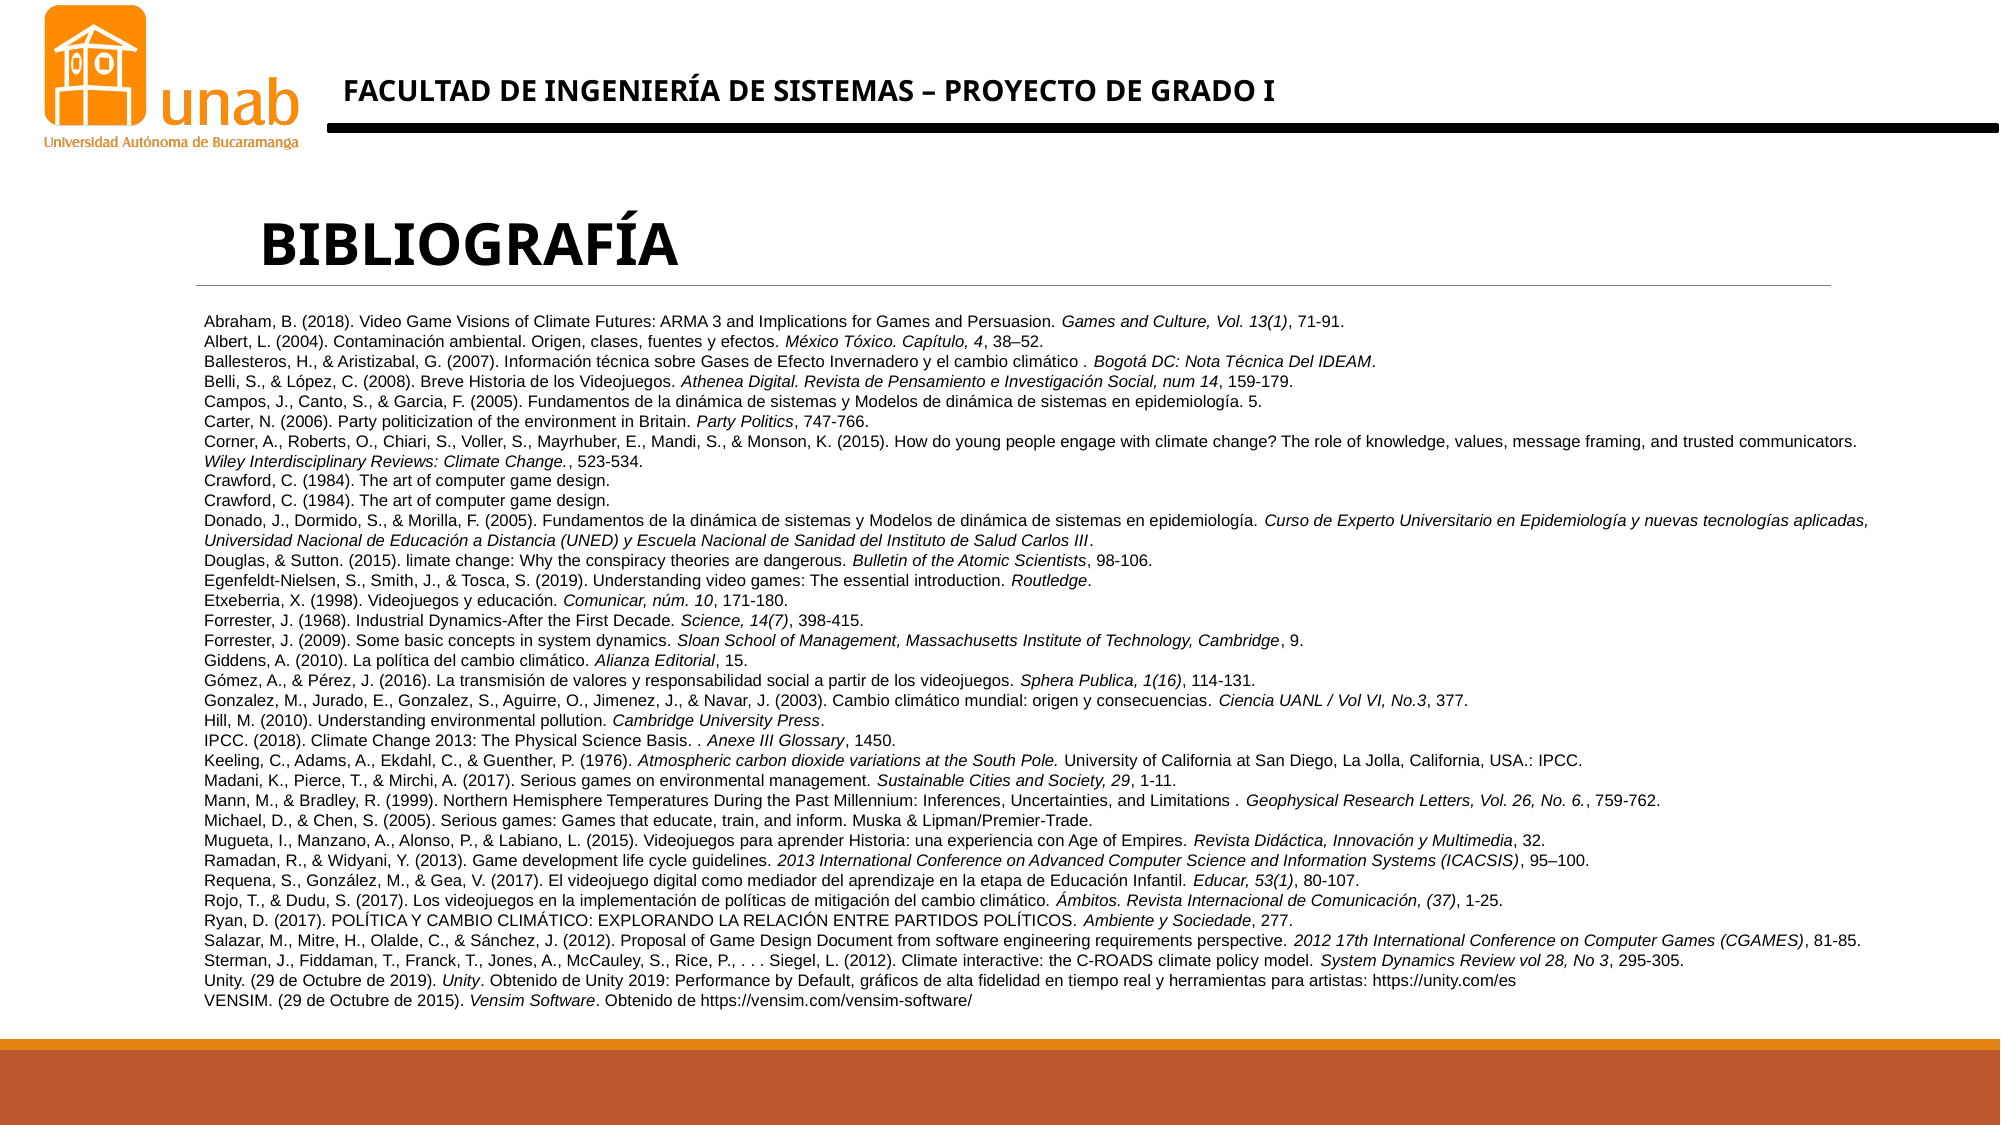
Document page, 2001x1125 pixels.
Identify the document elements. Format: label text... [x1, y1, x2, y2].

text_box Abraham, B. (2018). Video Game Visions of Climate Futures: ARMA 3 and Implications for Games and Persuasion. Games and Culture, Vol. 13(1), 71-91. Albert, L. (2004). Contaminación ambiental. Origen, clases, fuentes y efectos. México Tóxico. Capítulo, 4, 38–52. Ballesteros, H., & Aristizabal, G. (2007). Información técnica sobre Gases de Efecto Invernadero y el cambio climático . Bogotá DC: Nota Técnica Del IDEAM. Belli, S., & López, C. (2008). Breve Historia de los Videojuegos. Athenea Digital. Revista de Pensamiento e Investigación Social, num 14, 159-179. Campos, J., Canto, S., & Garcia, F. (2005). Fundamentos de la dinámica de sistemas y Modelos de dinámica de sistemas en epidemiología. 5. Carter, N. (2006). Party politicization of the environment in Britain. Party Politics, 747-766. Corner, A., Roberts, O., Chiari, S., Voller, S., Mayrhuber, E., Mandi, S., & Monson, K. (2015). How do young people engage with climate change? The role of knowledge, values, message framing, and trusted communicators. Wiley Interdisciplinary Reviews: Climate Change., 523-534. Crawford, C. (1984). The art of computer game design. Crawford, C. (1984). The art of computer game design. Donado, J., Dormido, S., & Morilla, F. (2005). Fundamentos de la dinámica de sistemas y Modelos de dinámica de sistemas en epidemiología. Curso de Experto Universitario en Epidemiología y nuevas tecnologías aplicadas, Universidad Nacional de Educación a Distancia (UNED) y Escuela Nacional de Sanidad del Instituto de Salud Carlos III. Douglas, & Sutton. (2015). limate change: Why the conspiracy theories are dangerous. Bulletin of the Atomic Scientists, 98-106. Egenfeldt-Nielsen, S., Smith, J., & Tosca, S. (2019). Understanding video games: The essential introduction. Routledge. Etxeberria, X. (1998). Videojuegos y educación. Comunicar, núm. 10, 171-180. Forrester, J. (1968). Industrial Dynamics-After the First Decade. Science, 14(7), 398-415. Forrester, J. (2009). Some basic concepts in system dynamics. Sloan School of Management, Massachusetts Institute of Technology, Cambridge, 9. Giddens, A. (2010). La política del cambio climático. Alianza Editorial, 15. Gómez, A., & Pérez, J. (2016). La transmisión de valores y responsabilidad social a partir de los videojuegos. Sphera Publica, 1(16), 114-131. Gonzalez, M., Jurado, E., Gonzalez, S., Aguirre, O., Jimenez, J., & Navar, J. (2003). Cambio climático mundial: origen y consecuencias. Ciencia UANL / Vol VI, No.3, 377. Hill, M. (2010). Understanding environmental pollution. Cambridge University Press. IPCC. (2018). Climate Change 2013: The Physical Science Basis. . Anexe III Glossary, 1450. Keeling, C., Adams, A., Ekdahl, C., & Guenther, P. (1976). Atmospheric carbon dioxide variations at the South Pole. University of California at San Diego, La Jolla, California, USA.: IPCC. Madani, K., Pierce, T., & Mirchi, A. (2017). Serious games on environmental management. Sustainable Cities and Society, 29, 1-11. Mann, M., & Bradley, R. (1999). Northern Hemisphere Temperatures During the Past Millennium: Inferences, Uncertainties, and Limitations . Geophysical Research Letters, Vol. 26, No. 6., 759-762. Michael, D., & Chen, S. (2005). Serious games: Games that educate, train, and inform. Muska & Lipman/Premier-Trade. Mugueta, I., Manzano, A., Alonso, P., & Labiano, L. (2015). Videojuegos para aprender Historia: una experiencia con Age of Empires. Revista Didáctica, Innovación y Multimedia, 32. Ramadan, R., & Widyani, Y. (2013). Game development life cycle guidelines. 2013 International Conference on Advanced Computer Science and Information Systems (ICACSIS), 95–100. Requena, S., González, M., & Gea, V. (2017). El videojuego digital como mediador del aprendizaje en la etapa de Educación Infantil. Educar, 53(1), 80-107. Rojo, T., & Dudu, S. (2017). Los videojuegos en la implementación de políticas de mitigación del cambio climático. Ámbitos. Revista Internacional de Comunicación, (37), 1-25. Ryan, D. (2017). POLÍTICA Y CAMBIO CLIMÁTICO: EXPLORANDO LA RELACIÓN ENTRE PARTIDOS POLÍTICOS. Ambiente y Sociedade, 277. Salazar, M., Mitre, H., Olalde, C., & Sánchez, J. (2012). Proposal of Game Design Document from software engineering requirements perspective. 2012 17th International Conference on Computer Games (CGAMES), 81-85. Sterman, J., Fiddaman, T., Franck, T., Jones, A., McCauley, S., Rice, P., . . . Siegel, L. (2012). Climate interactive: the C-ROADS climate policy model. System Dynamics Review vol 28, No 3, 295-305. Unity. (29 de Octubre de 2019). Unity. Obtenido de Unity 2019: Performance by Default, gráficos de alta fidelidad en tiempo real y herramientas para artistas: https://unity.com/es VENSIM. (29 de Octubre de 2015). Vensim Software. Obtenido de https://vensim.com/vensim-software/ [189, 303, 1899, 1037]
text_box [327, 123, 1999, 133]
picture [42, 3, 301, 154]
text_box BIBLIOGRAFÍA [142, 200, 796, 285]
text_box FACULTAD DE INGENIERÍA DE SISTEMAS – PROYECTO DE GRADO I [328, 65, 2000, 115]
